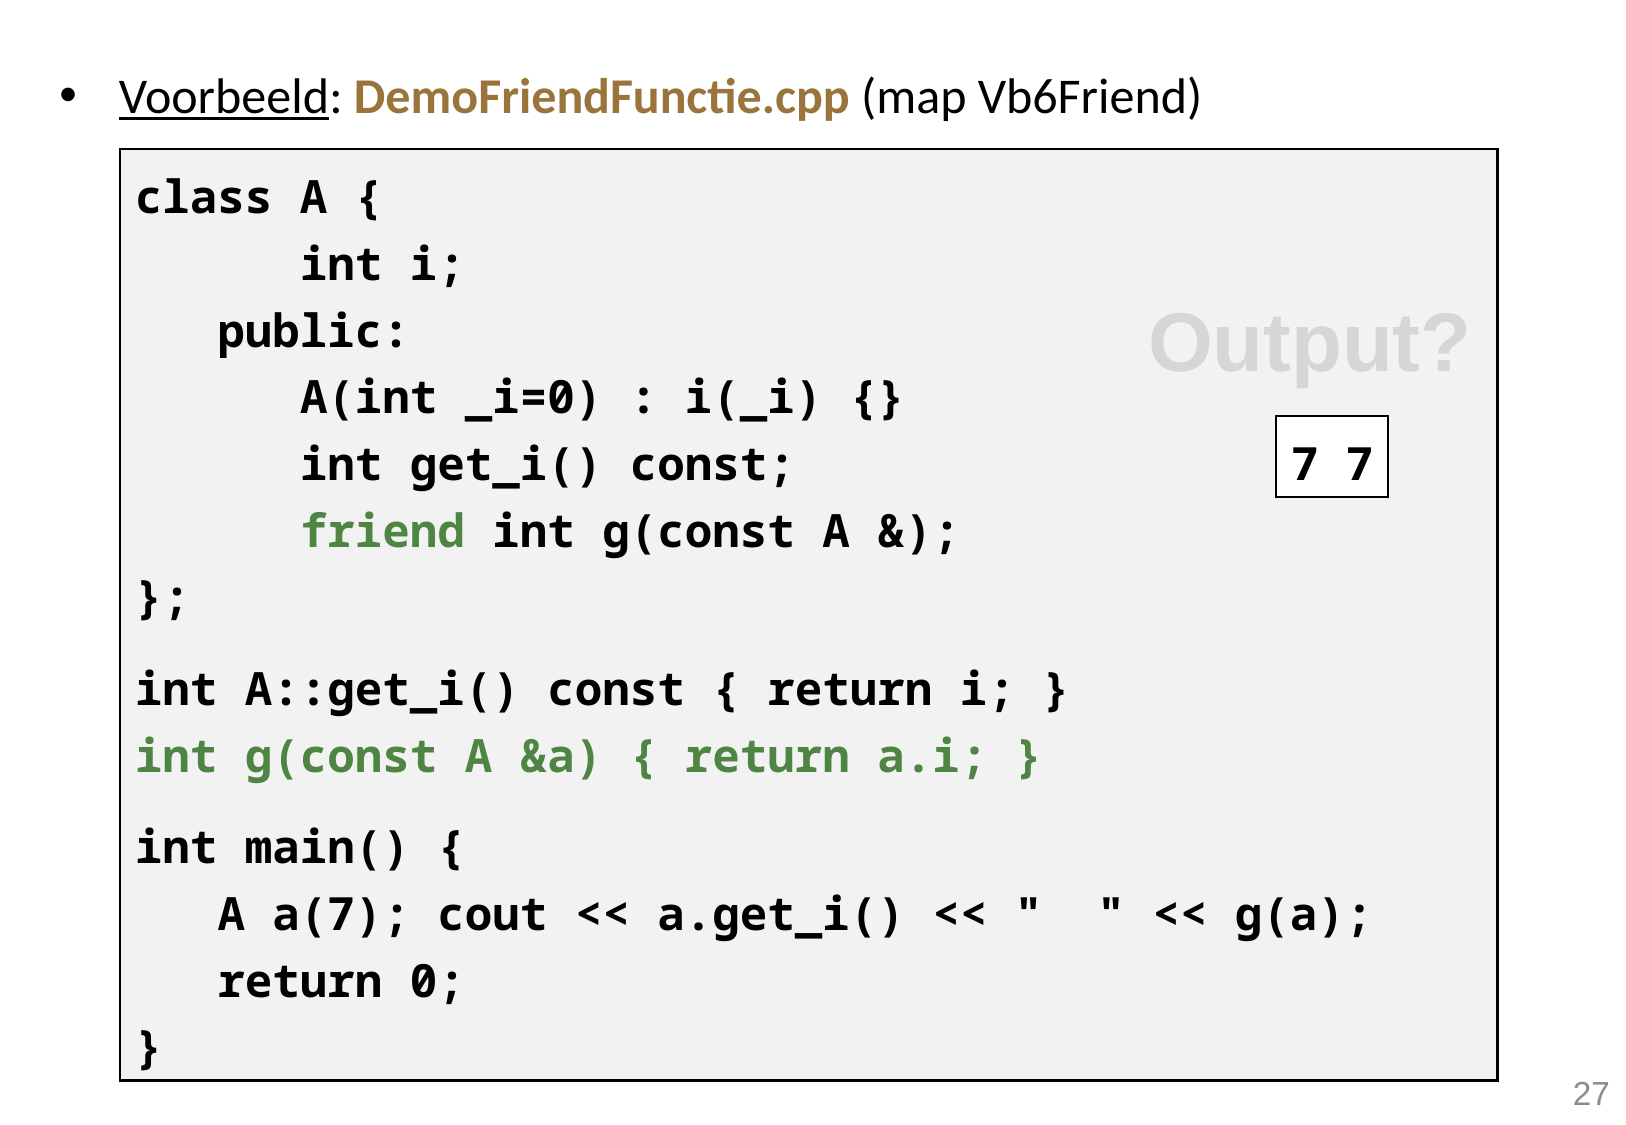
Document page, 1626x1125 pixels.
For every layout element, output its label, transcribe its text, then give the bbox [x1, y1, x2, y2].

text_box Output? [1133, 280, 1487, 396]
text_box class A { int i; public: A(int _i=0) : i(_i) {} int get_i() const; friend int g(const A &); }; int A::get_i() const { return i; } int g(const A &a) { return a.i; } int main() { A a(7); cout << a.get_i() << " " << g(a); return 0; } [120, 149, 1498, 1081]
text_box 7 7 [1276, 415, 1389, 498]
text_box Voorbeeld: DemoFriendFunctie.cpp (map Vb6Friend) [44, 33, 1333, 132]
slide_number 27 [1245, 1061, 1625, 1122]
